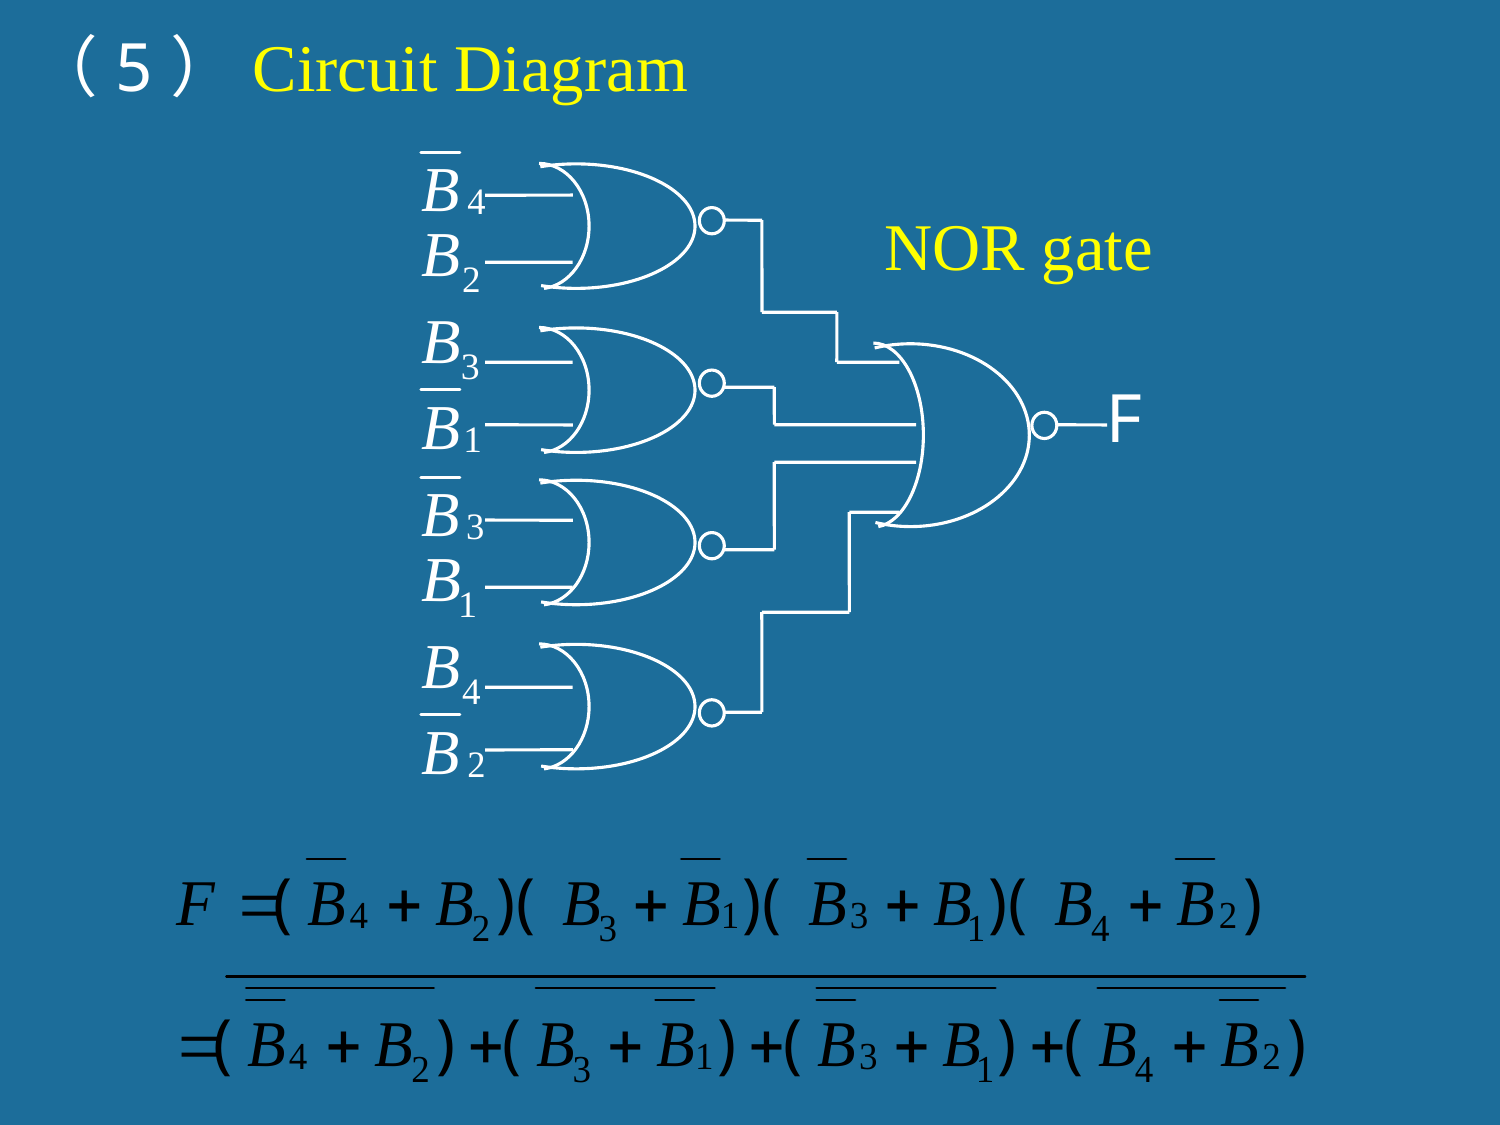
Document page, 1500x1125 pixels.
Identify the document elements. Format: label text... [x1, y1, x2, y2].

text_box （5）Circuit Diagram [16, 17, 704, 113]
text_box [409, 136, 1159, 788]
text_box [164, 845, 1318, 1097]
text_box NOR gate [1163, 196, 1169, 291]
